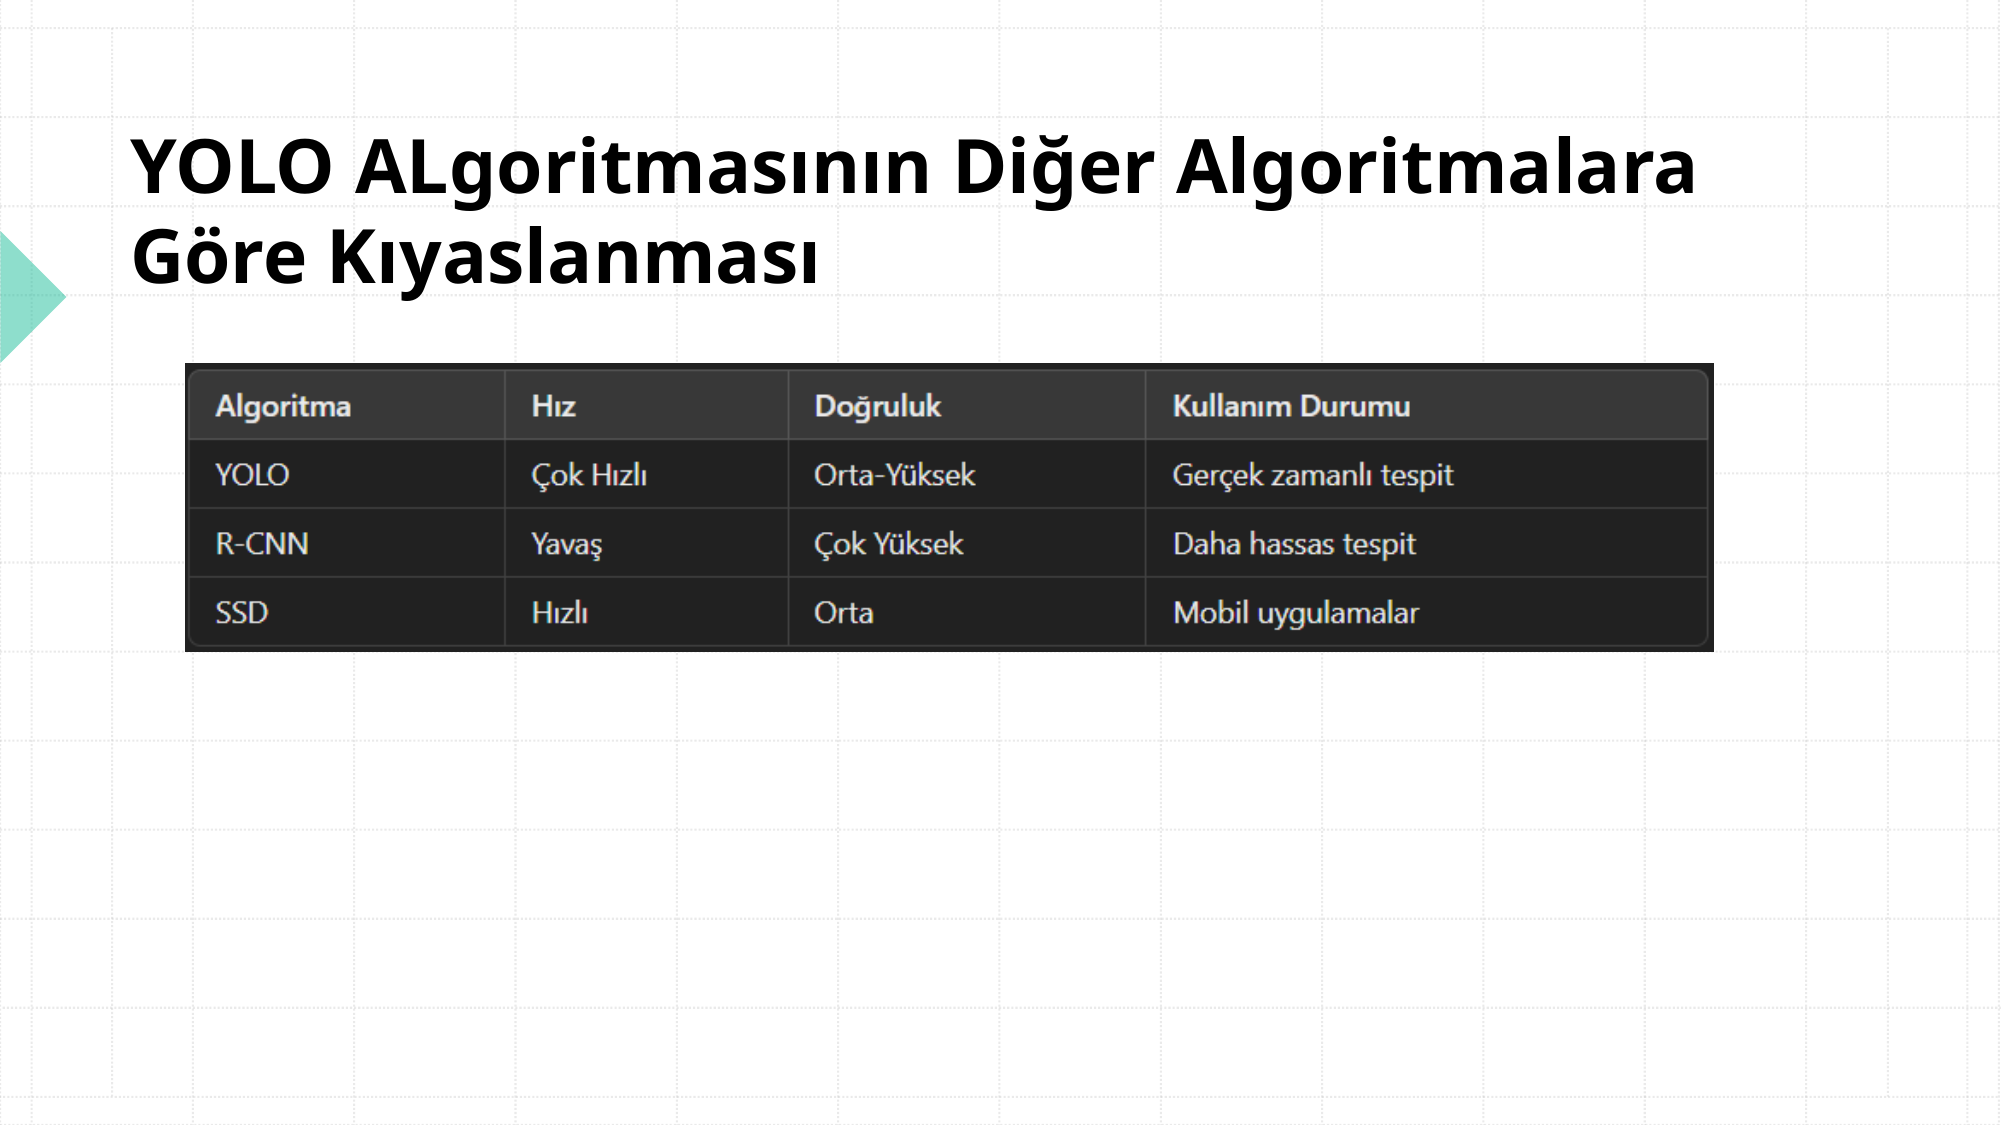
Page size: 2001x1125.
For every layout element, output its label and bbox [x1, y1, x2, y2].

picture [185, 363, 1714, 652]
text_box [0, 0, 2000, 1125]
